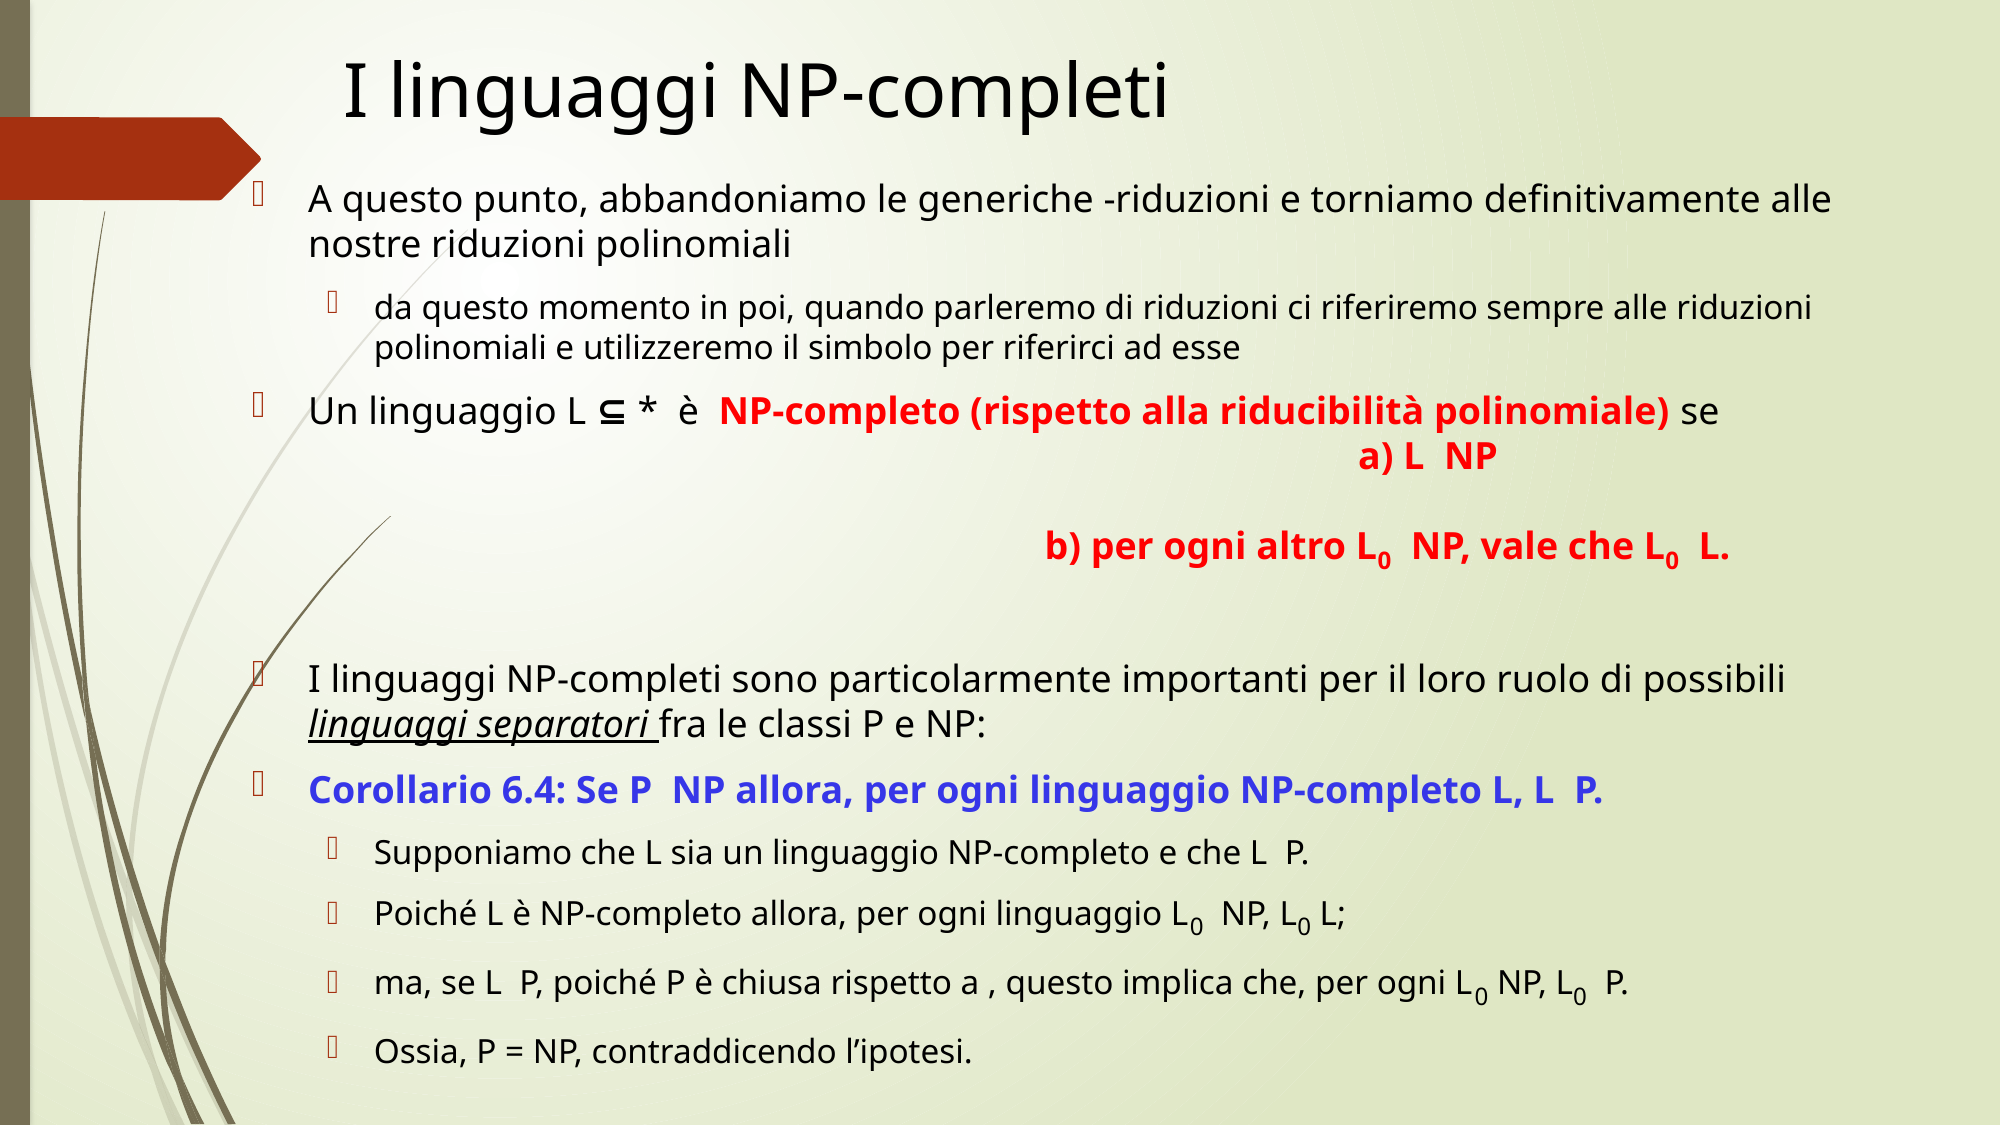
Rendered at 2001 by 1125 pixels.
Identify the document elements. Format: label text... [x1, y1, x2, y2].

title I linguaggi NP-completi [328, 34, 1791, 167]
